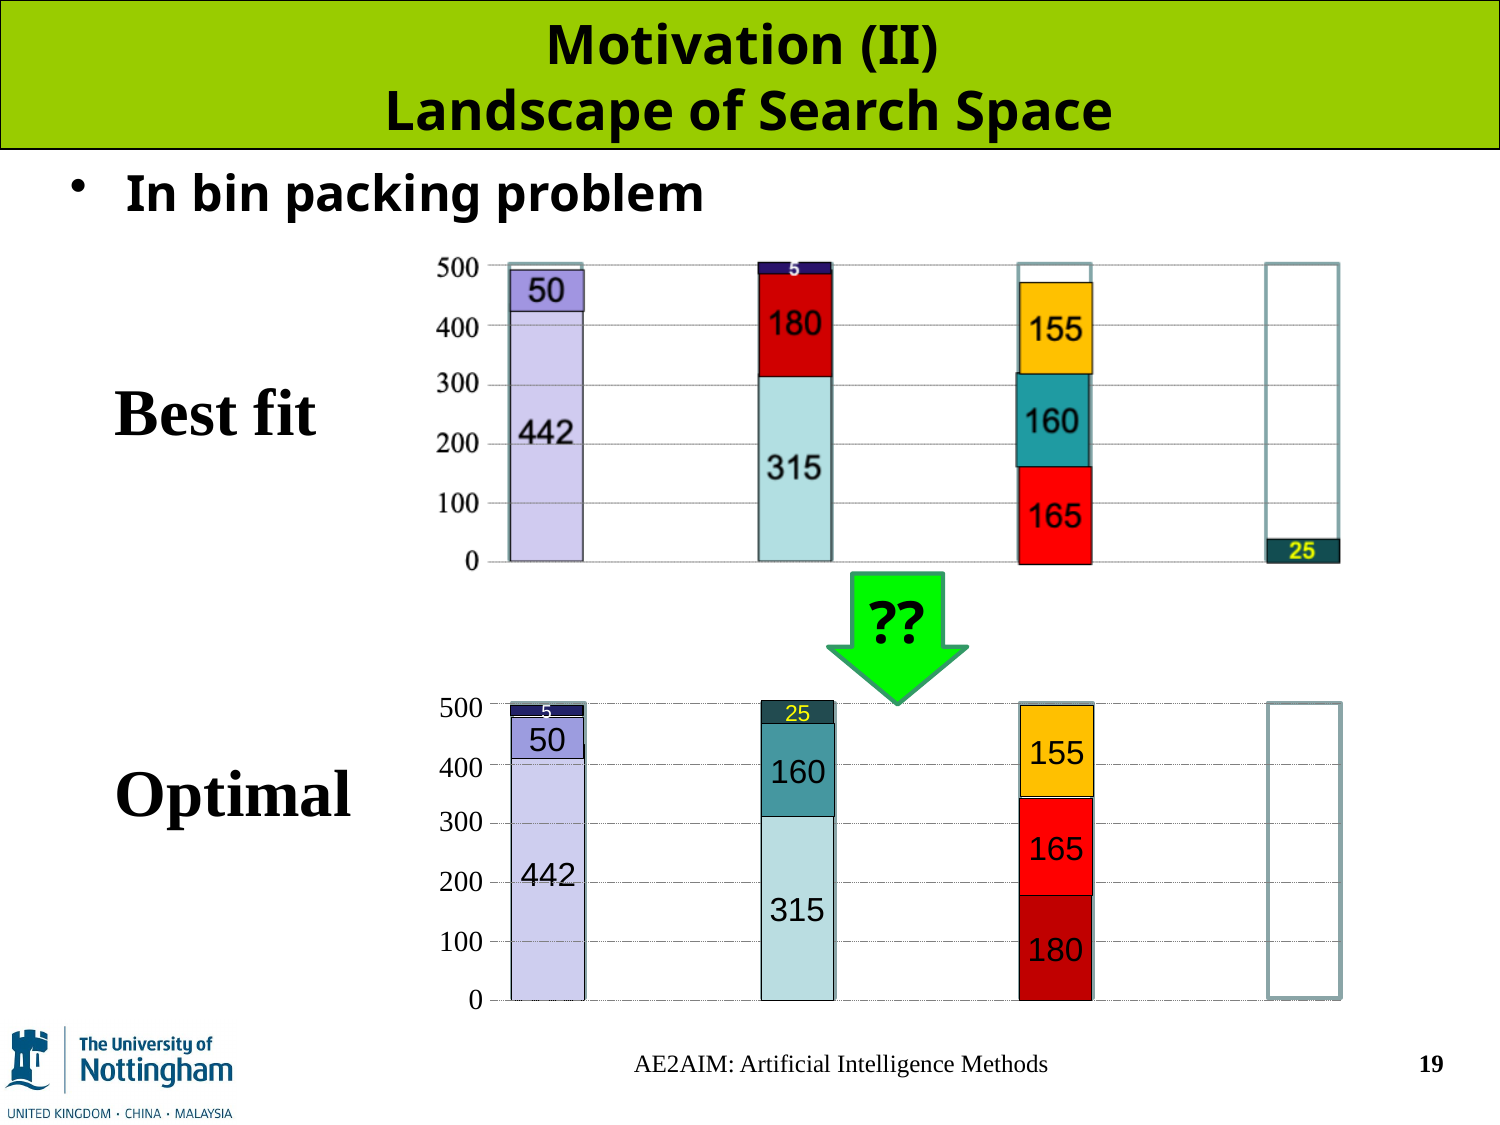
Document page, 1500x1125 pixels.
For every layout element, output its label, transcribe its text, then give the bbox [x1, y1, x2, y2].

footer AE2AIM: Artificial Intelligence Methods [430, 1043, 1259, 1118]
picture [425, 252, 1353, 574]
picture [0, 1019, 237, 1125]
text_box Optimal [100, 742, 372, 838]
title Motivation (II) Landscape of Search Space [53, 2, 1447, 149]
slide_number 19 [1293, 1039, 1460, 1118]
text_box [403, 680, 1341, 1035]
text_box Best fit [100, 361, 337, 457]
list In bin packing problem [54, 153, 1406, 994]
text_box ?? [825, 582, 970, 679]
